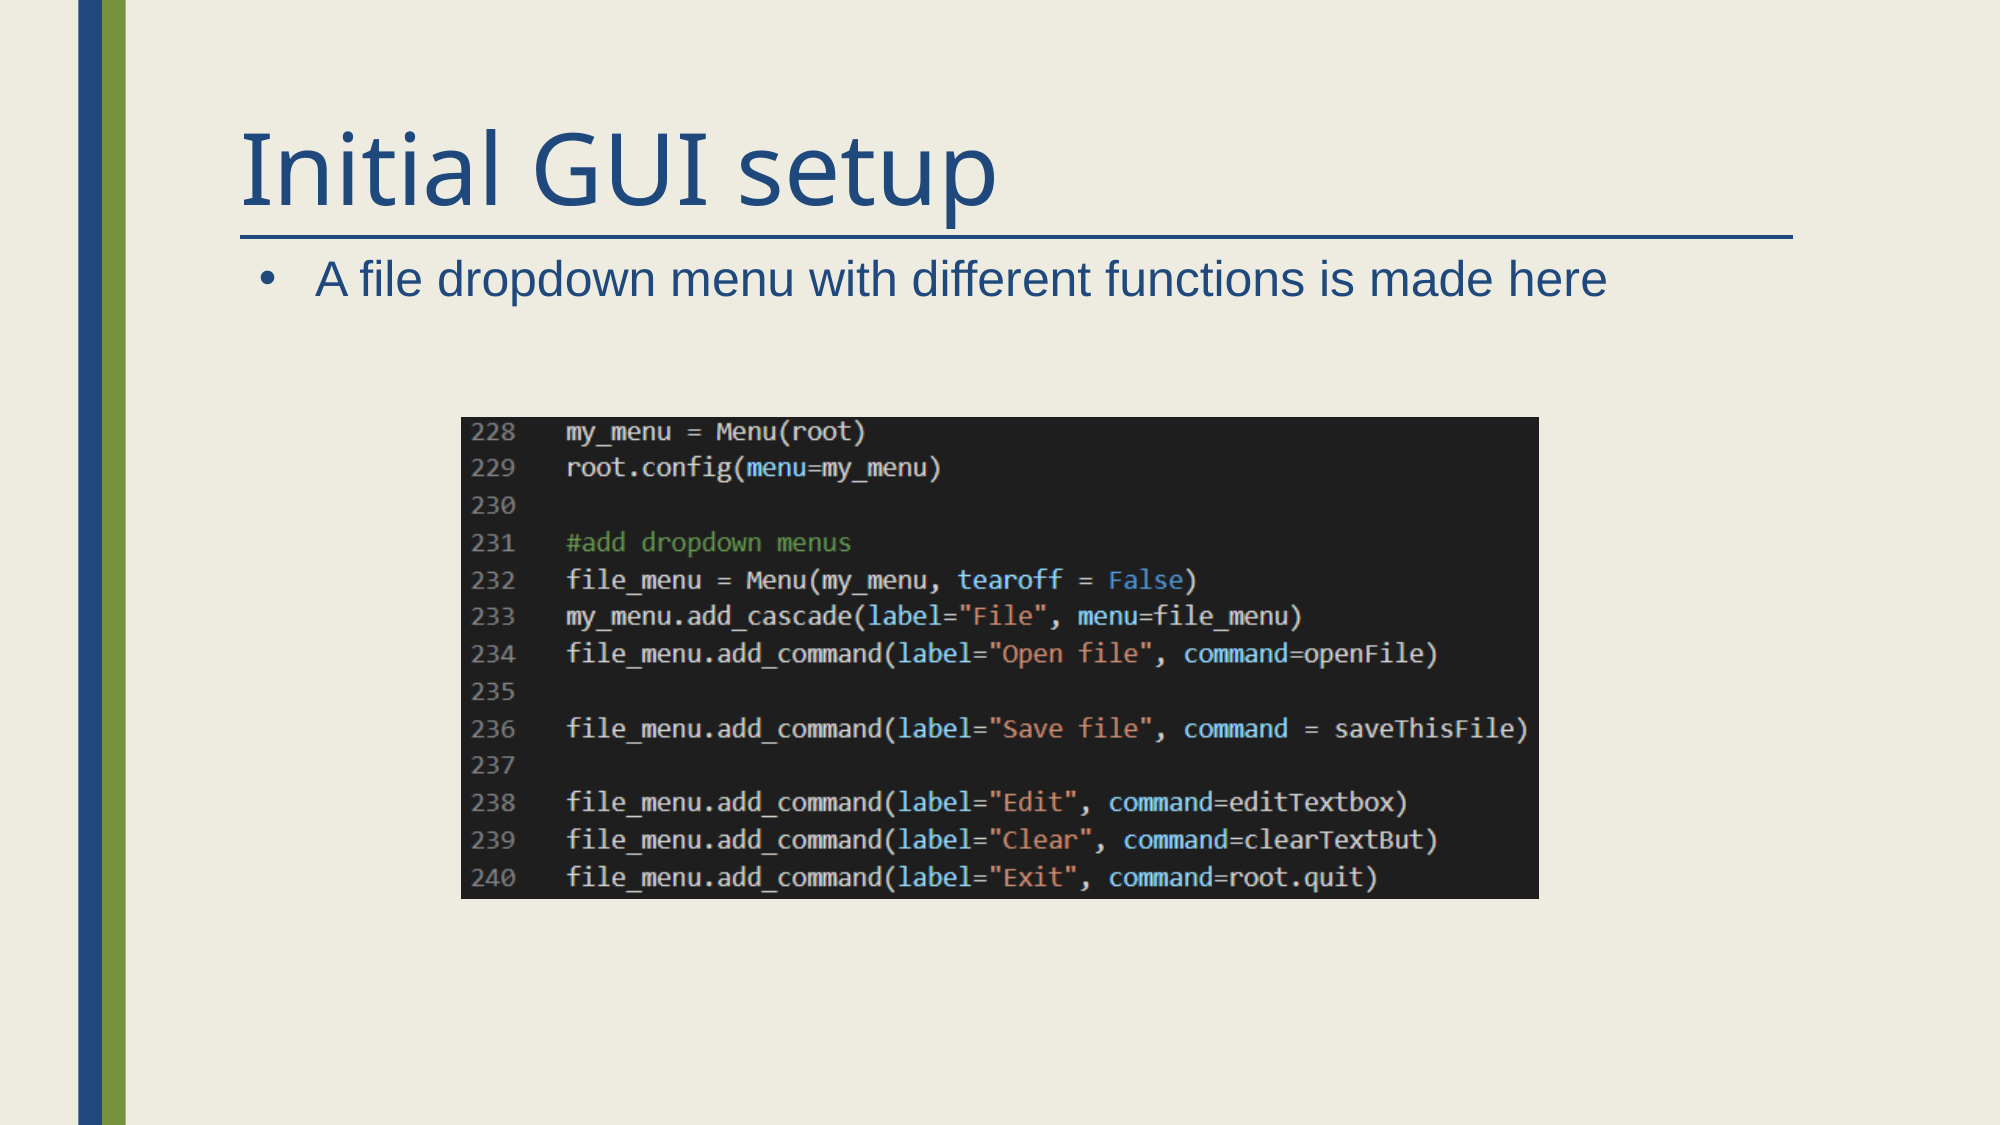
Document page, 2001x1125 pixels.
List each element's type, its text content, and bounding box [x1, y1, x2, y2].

title Initial GUI setup [225, 112, 1800, 231]
picture [461, 417, 1539, 900]
list A file dropdown menu with different functions is made here [225, 243, 1800, 963]
